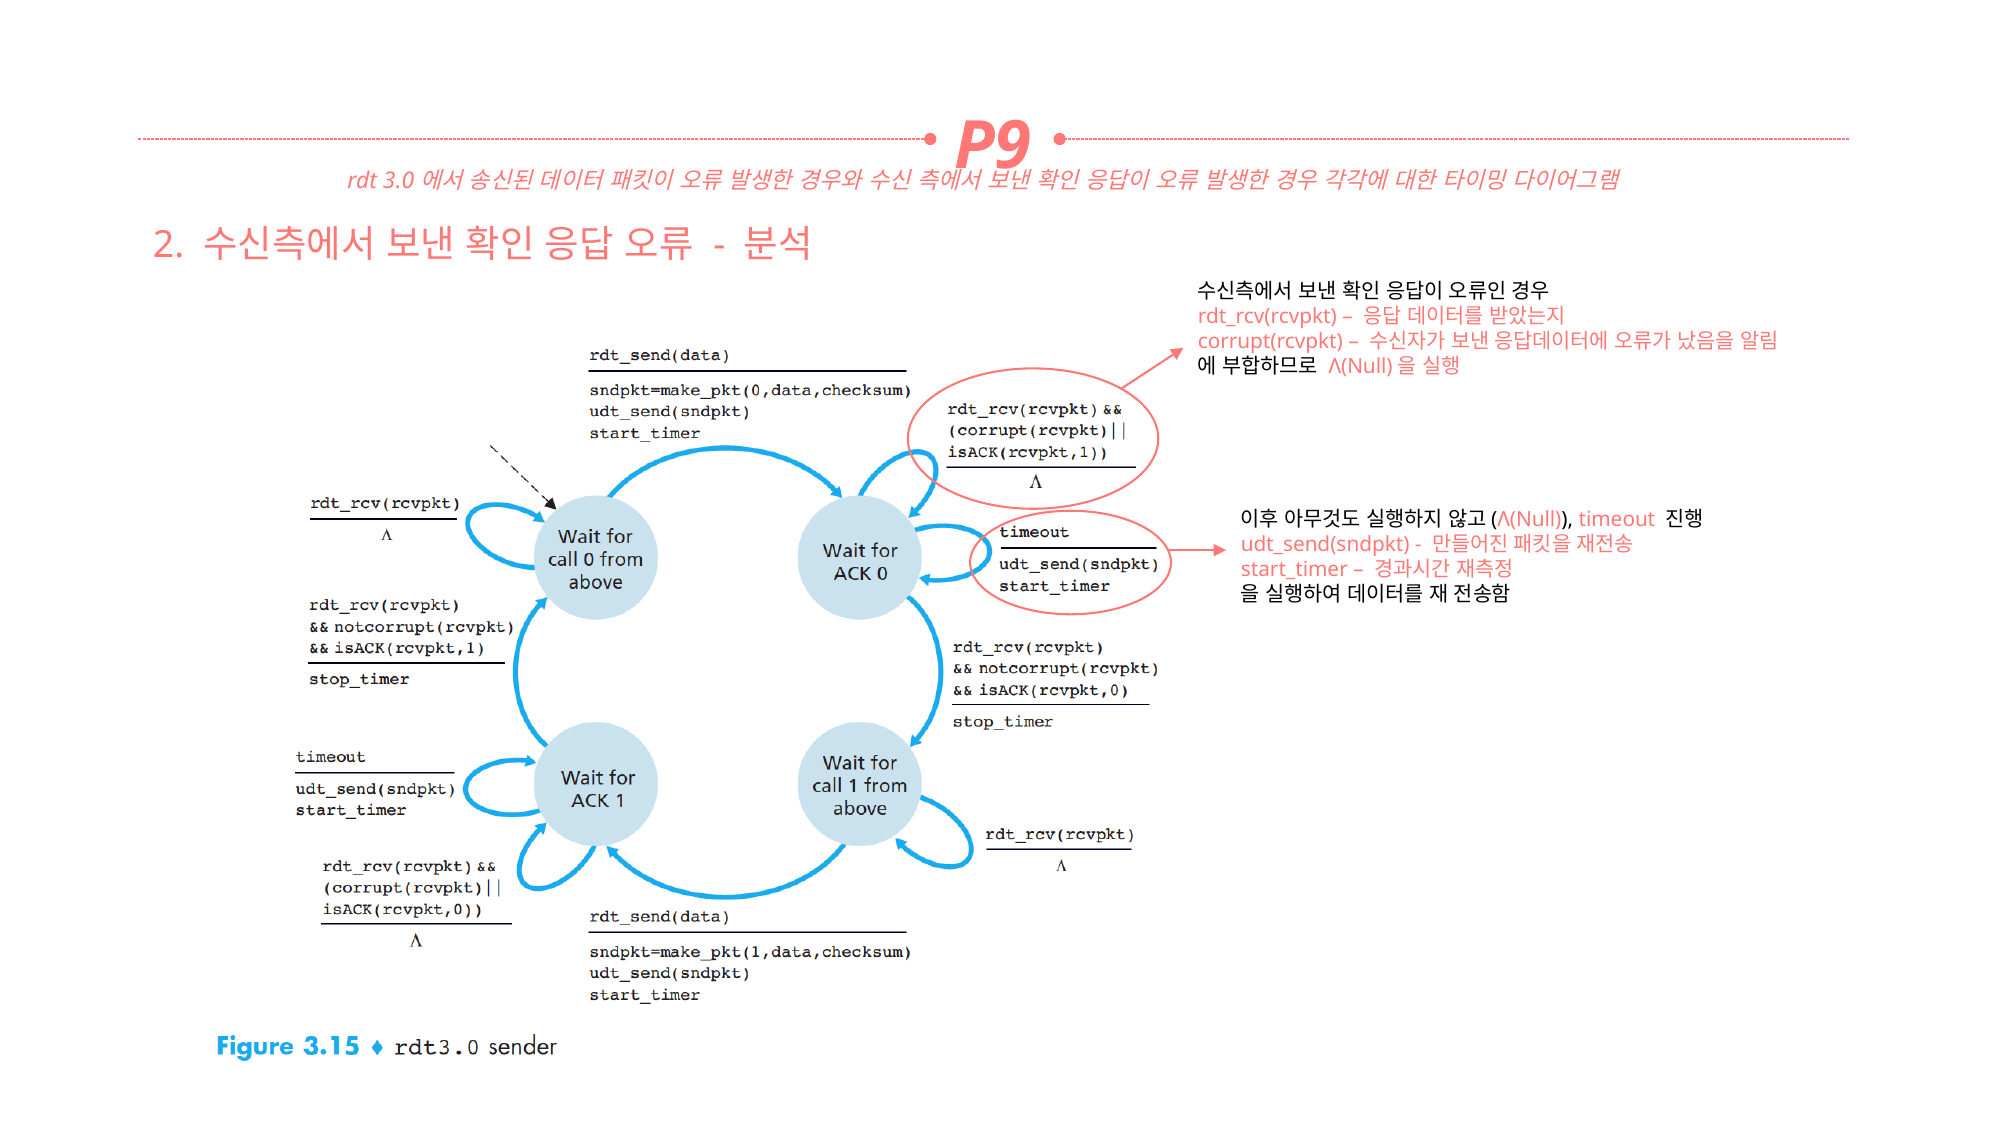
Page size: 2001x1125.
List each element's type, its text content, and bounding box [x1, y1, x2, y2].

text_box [1120, 347, 1184, 390]
picture [75, 304, 1330, 1098]
text_box rdt 3.0에서 송신된 데이터 패킷이 오류 발생한 경우와 수신 측에서 보낸 확인 응답이 오류 발생한 경우 각각에 대한 타이밍 다이어그램 [125, 157, 1850, 201]
text_box 이후 아무것도 실행하지 않고(Λ(Null)), timeout 진행 udt_send(sndpkt) - 만들어진 패킷을 재전송 start_timer – 경과시간 재측정 을 실행하여 데이터를 재 전송함 [1330, 498, 1981, 614]
text_box P9 [606, 54, 1380, 157]
text_box 수신측에서 보낸 확인 응답이 오류인 경우 rdt_rcv(rcvpkt) – 응답 데이터를 받았는지 corrupt(rcvpkt) – 수신자가 보낸 응답데이터에 오류가 났음을 알림 에 부합하므로 Λ(Null)을 실행 [1183, 270, 1938, 386]
text_box 2. 수신측에서 보낸 확인 응답 오류 - 분석 [138, 212, 893, 272]
